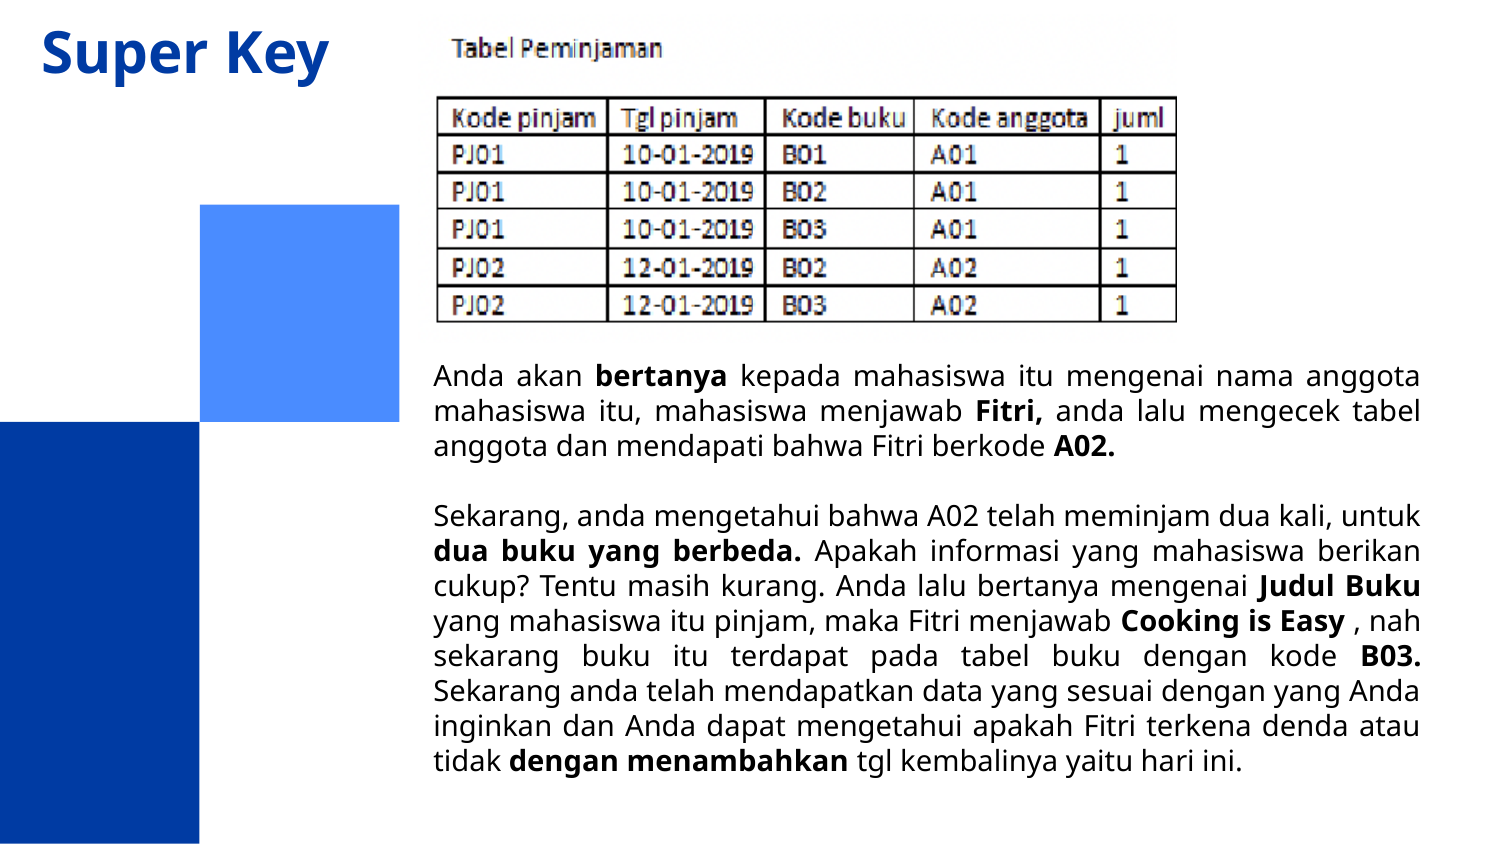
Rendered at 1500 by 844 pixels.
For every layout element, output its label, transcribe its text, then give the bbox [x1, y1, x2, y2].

picture [418, 14, 1177, 343]
title Super Key [26, 0, 893, 119]
subtitle Anda akan bertanya kepada mahasiswa itu mengenai nama anggota mahasiswa itu, mahasiswa menjawab Fitri, anda lalu mengecek tabel anggota dan mendapati bahwa Fitri berkode A02. Sekarang, anda mengetahui bahwa A02 telah meminjam dua kali, untuk dua buku yang berbeda. Apakah informasi yang mahasiswa berikan cukup? Tentu masih kurang. Anda lalu bertanya mengenai Judul Buku yang mahasiswa itu pinjam, maka Fitri menjawab Cooking is Easy , nah sekarang buku itu terdapat pada tabel buku dengan kode B03. Sekarang anda telah mendapatkan data yang sesuai dengan yang Anda inginkan dan Anda dapat mengetahui apakah Fitri terkena denda atau tidak dengan menambahkan tgl kembalinya yaitu hari ini. [418, 342, 1437, 710]
